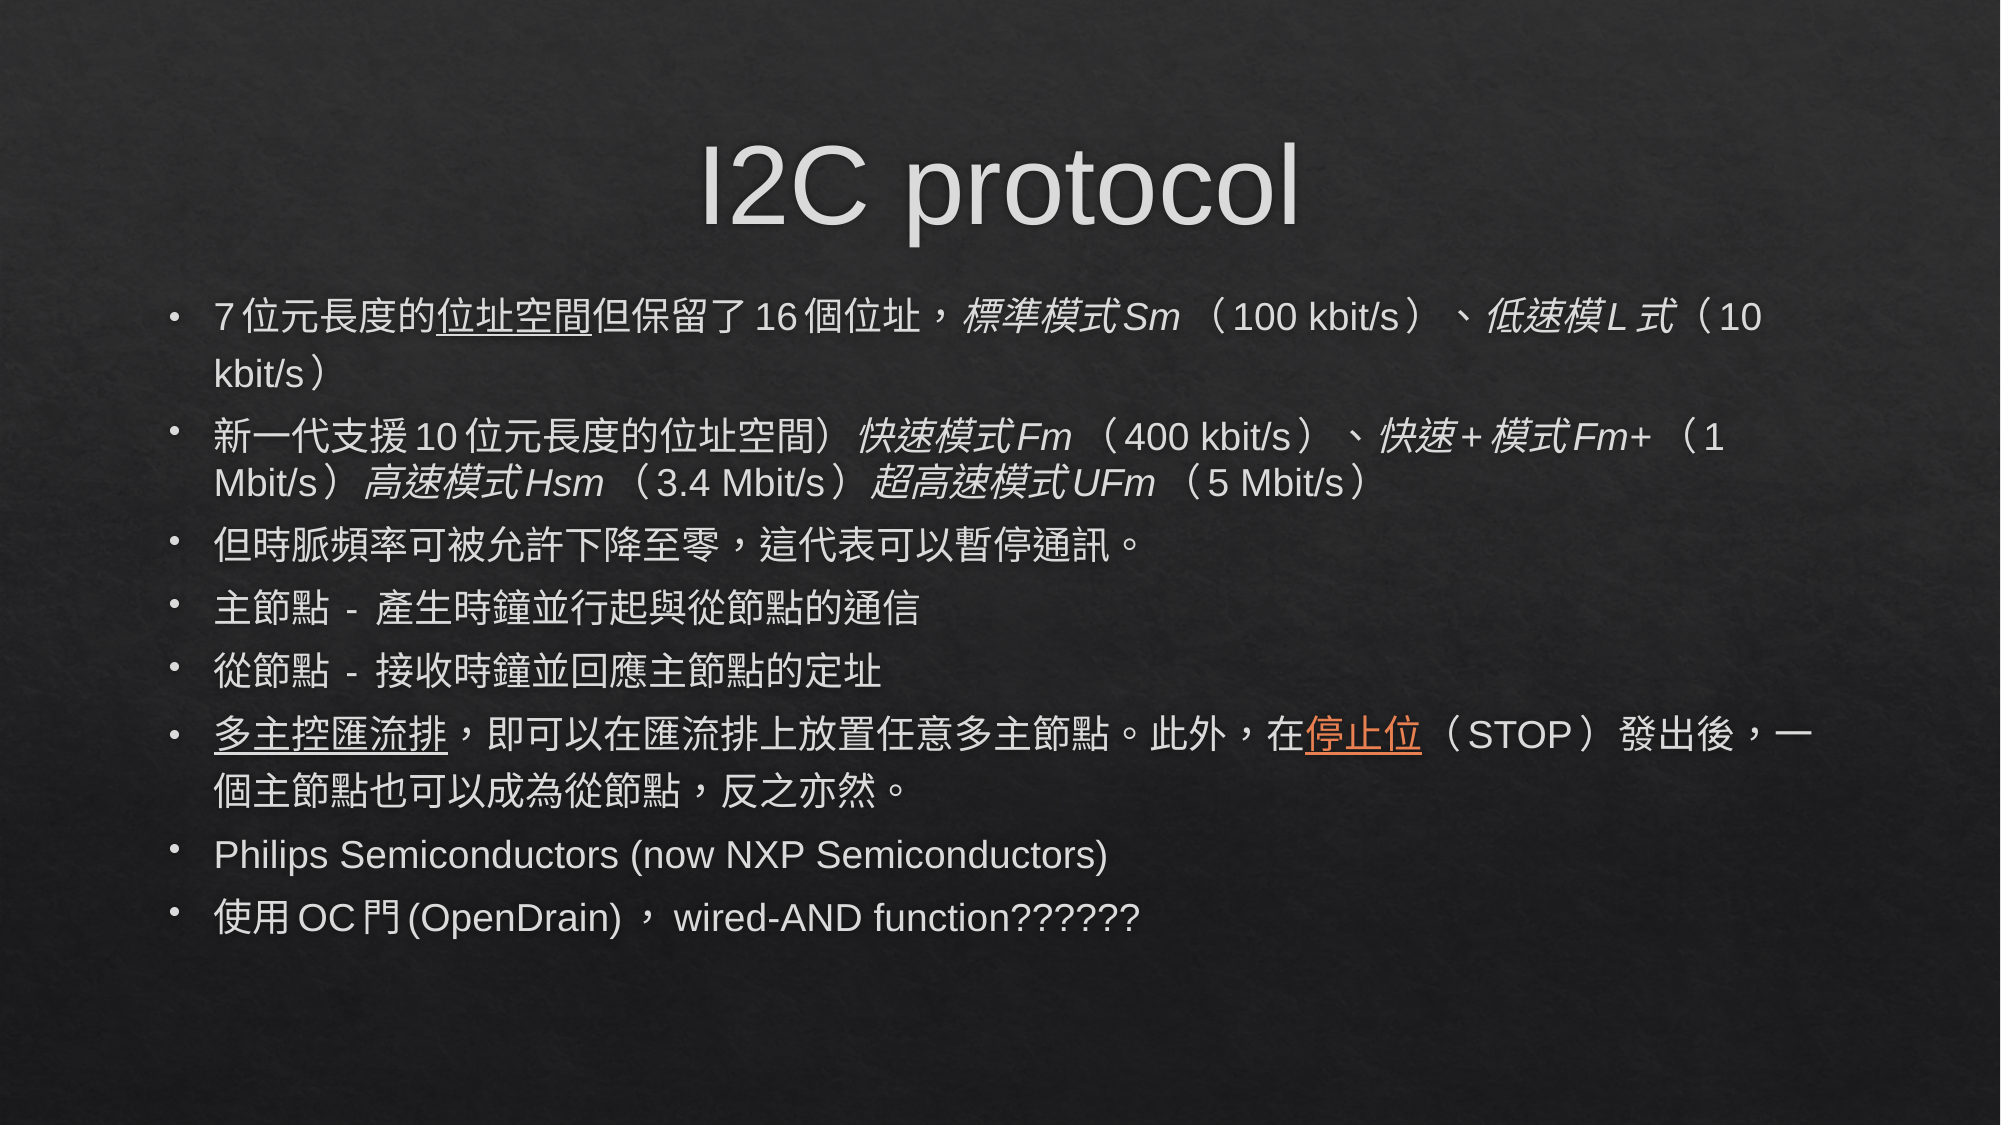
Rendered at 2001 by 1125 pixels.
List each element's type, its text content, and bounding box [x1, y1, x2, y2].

list 7位元長度的位址空間但保留了16個位址，標準模式Sm（100 kbit/s）、低速模L式（10 kbit/s） 新一代支援10位元長度的位址空間）快速模式Fm（400 kbit/s）、快速+模式Fm+（1 Mbit/s）高速模式Hsm（3.4 Mbit/s）超高速模式UFm（5 Mbit/s） 但時脈頻率可被允許下降至零，這代表可以暫停通訊。 主節點 - 產生時鐘並行起與從節點的通信 從節點 - 接收時鐘並回應主節點的定址 多主控匯流排，即可以在匯流排上放置任意多主節點。此外，在停止位（STOP）發出後，一個主節點也可以成為從節點，反之亦然。 Philips Semiconductors (now NXP Semiconductors) 使用OC門(OpenDrain)，wired-AND function?????? [149, 284, 1849, 950]
title I2C protocol [149, 99, 1849, 260]
